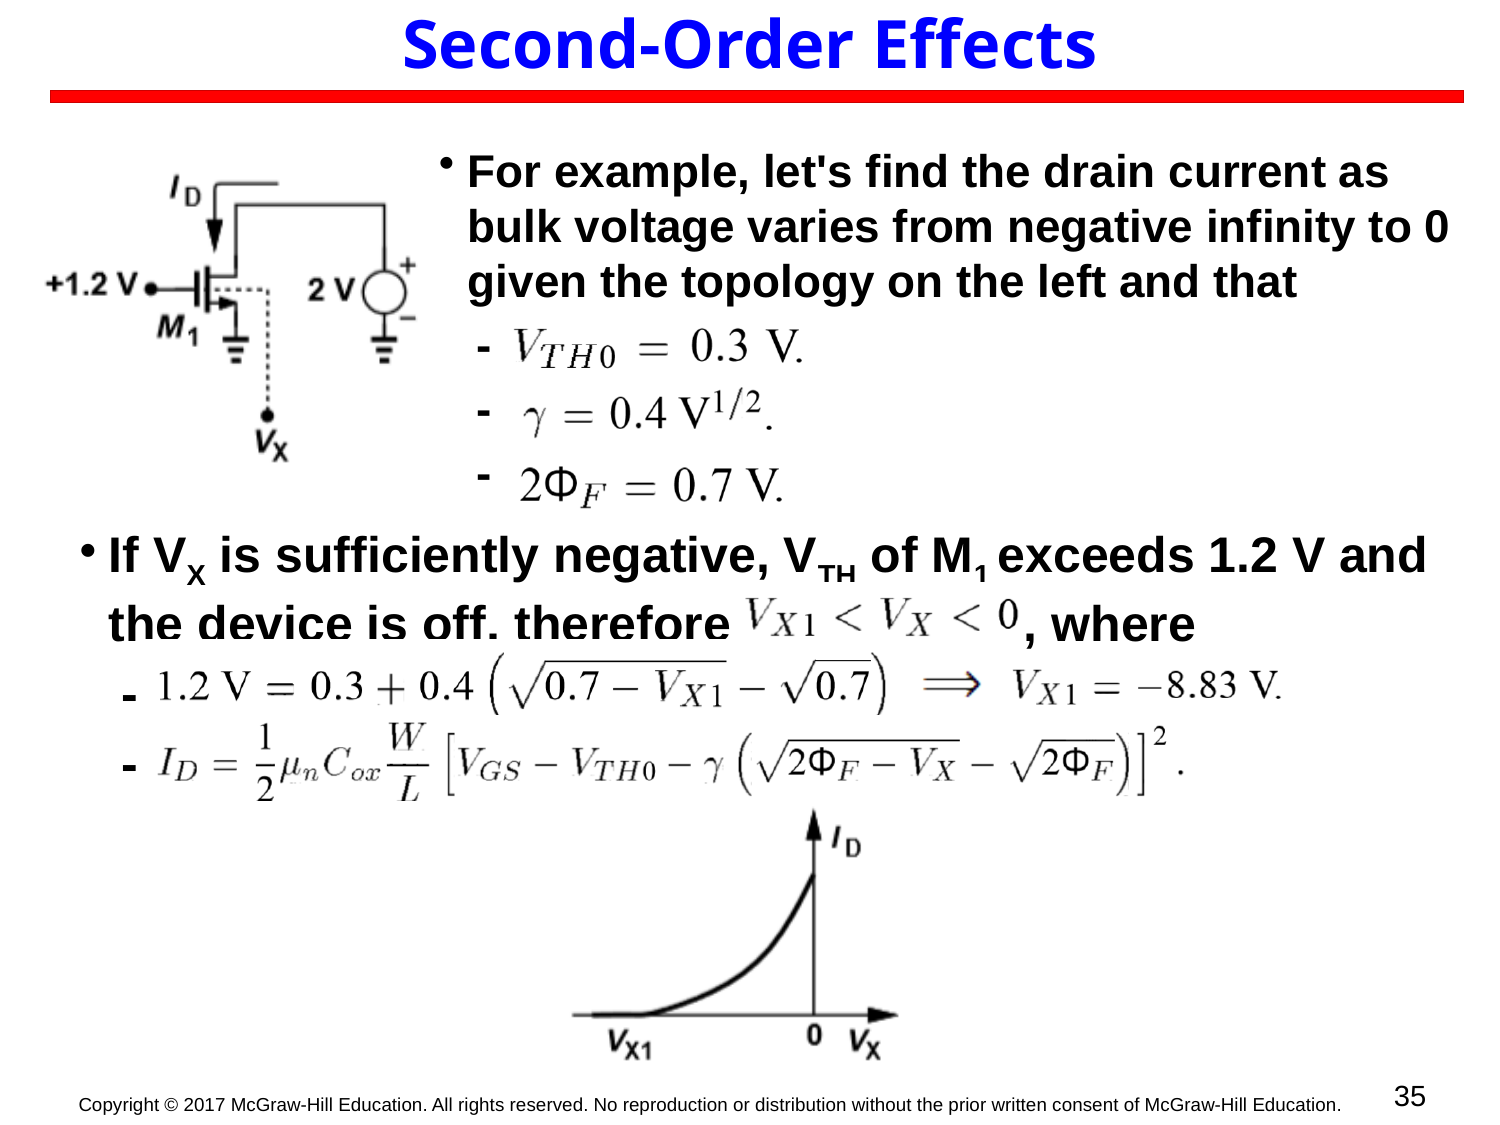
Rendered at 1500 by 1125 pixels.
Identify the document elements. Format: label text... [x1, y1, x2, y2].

picture [1010, 663, 1291, 709]
picture [142, 582, 1188, 1091]
slide_number 35 [1341, 1069, 1480, 1120]
text_box If VX is sufficiently negative, VTH of M1 exceeds 1.2 V and the device is off, therefore , where - - [64, 515, 1470, 799]
picture [508, 317, 811, 441]
picture [31, 152, 434, 490]
picture [515, 464, 791, 510]
title Second-Order Effects [75, 1, 1425, 88]
text_box For example, let's find the drain current as bulk voltage varies from negative infinity to 0 given the topology on the left and that - - - [423, 134, 1467, 494]
